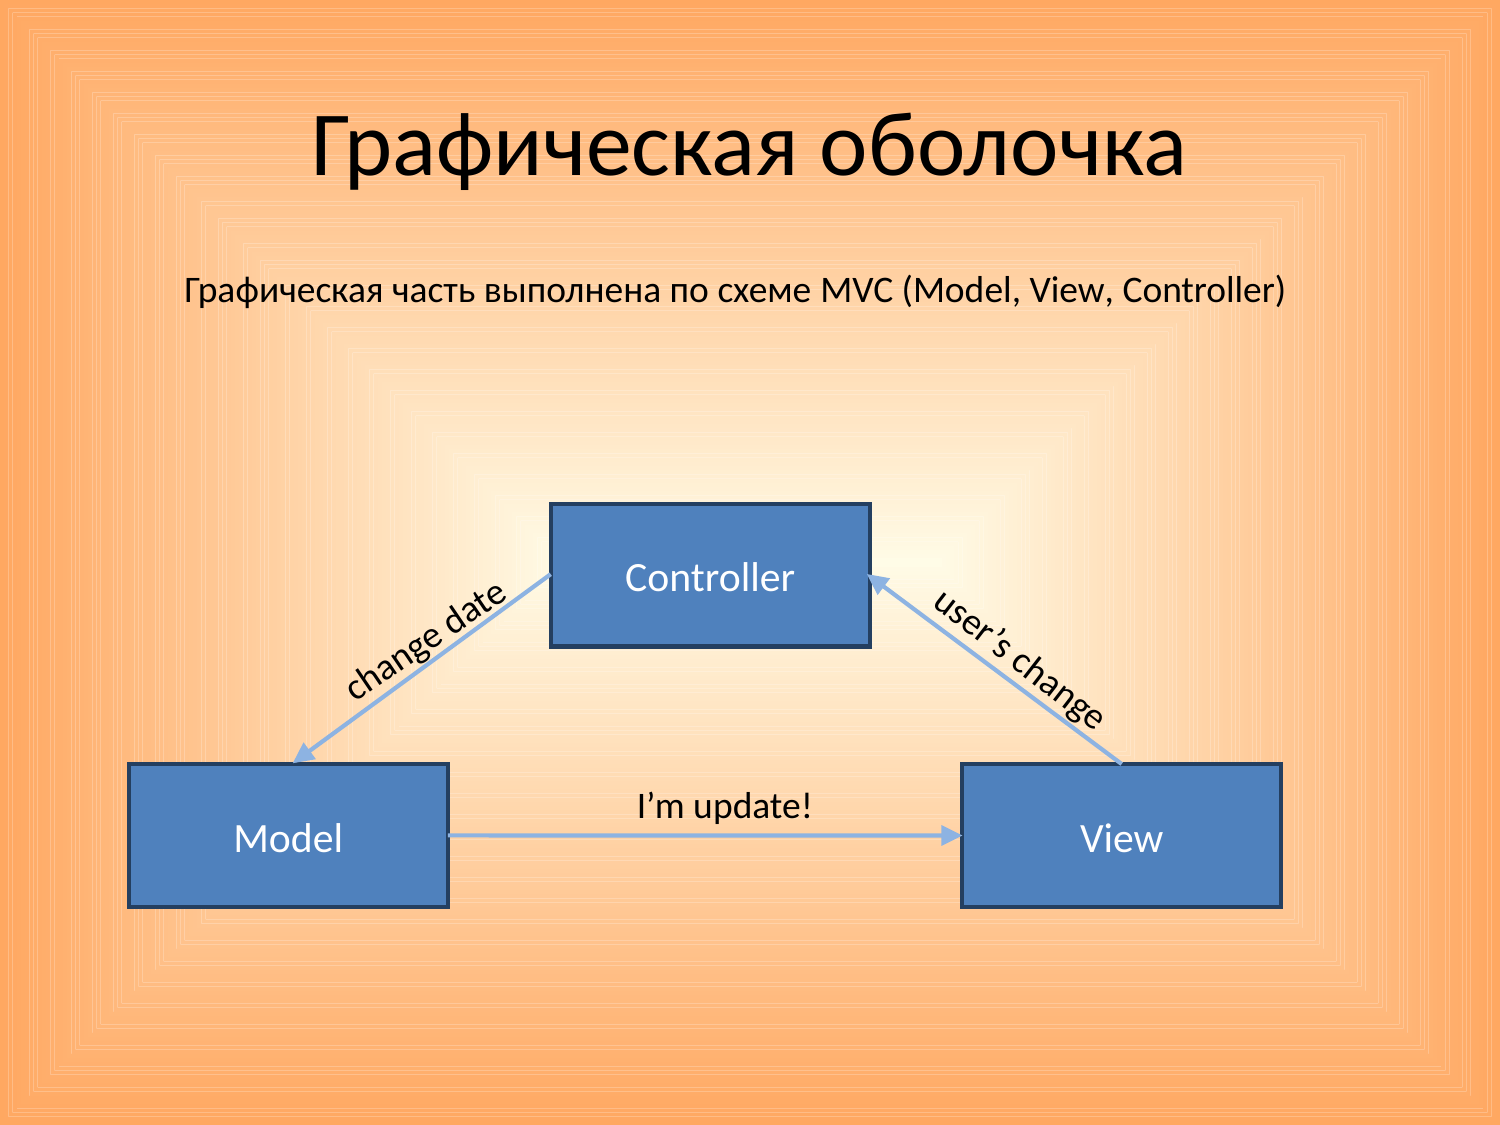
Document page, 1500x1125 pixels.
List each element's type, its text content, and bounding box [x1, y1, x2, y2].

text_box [128, 503, 1282, 907]
text_box Графическая часть выполнена по схеме MVC (Model, View, Controller) [169, 257, 1302, 318]
title Графическая оболочка [75, 45, 1425, 233]
